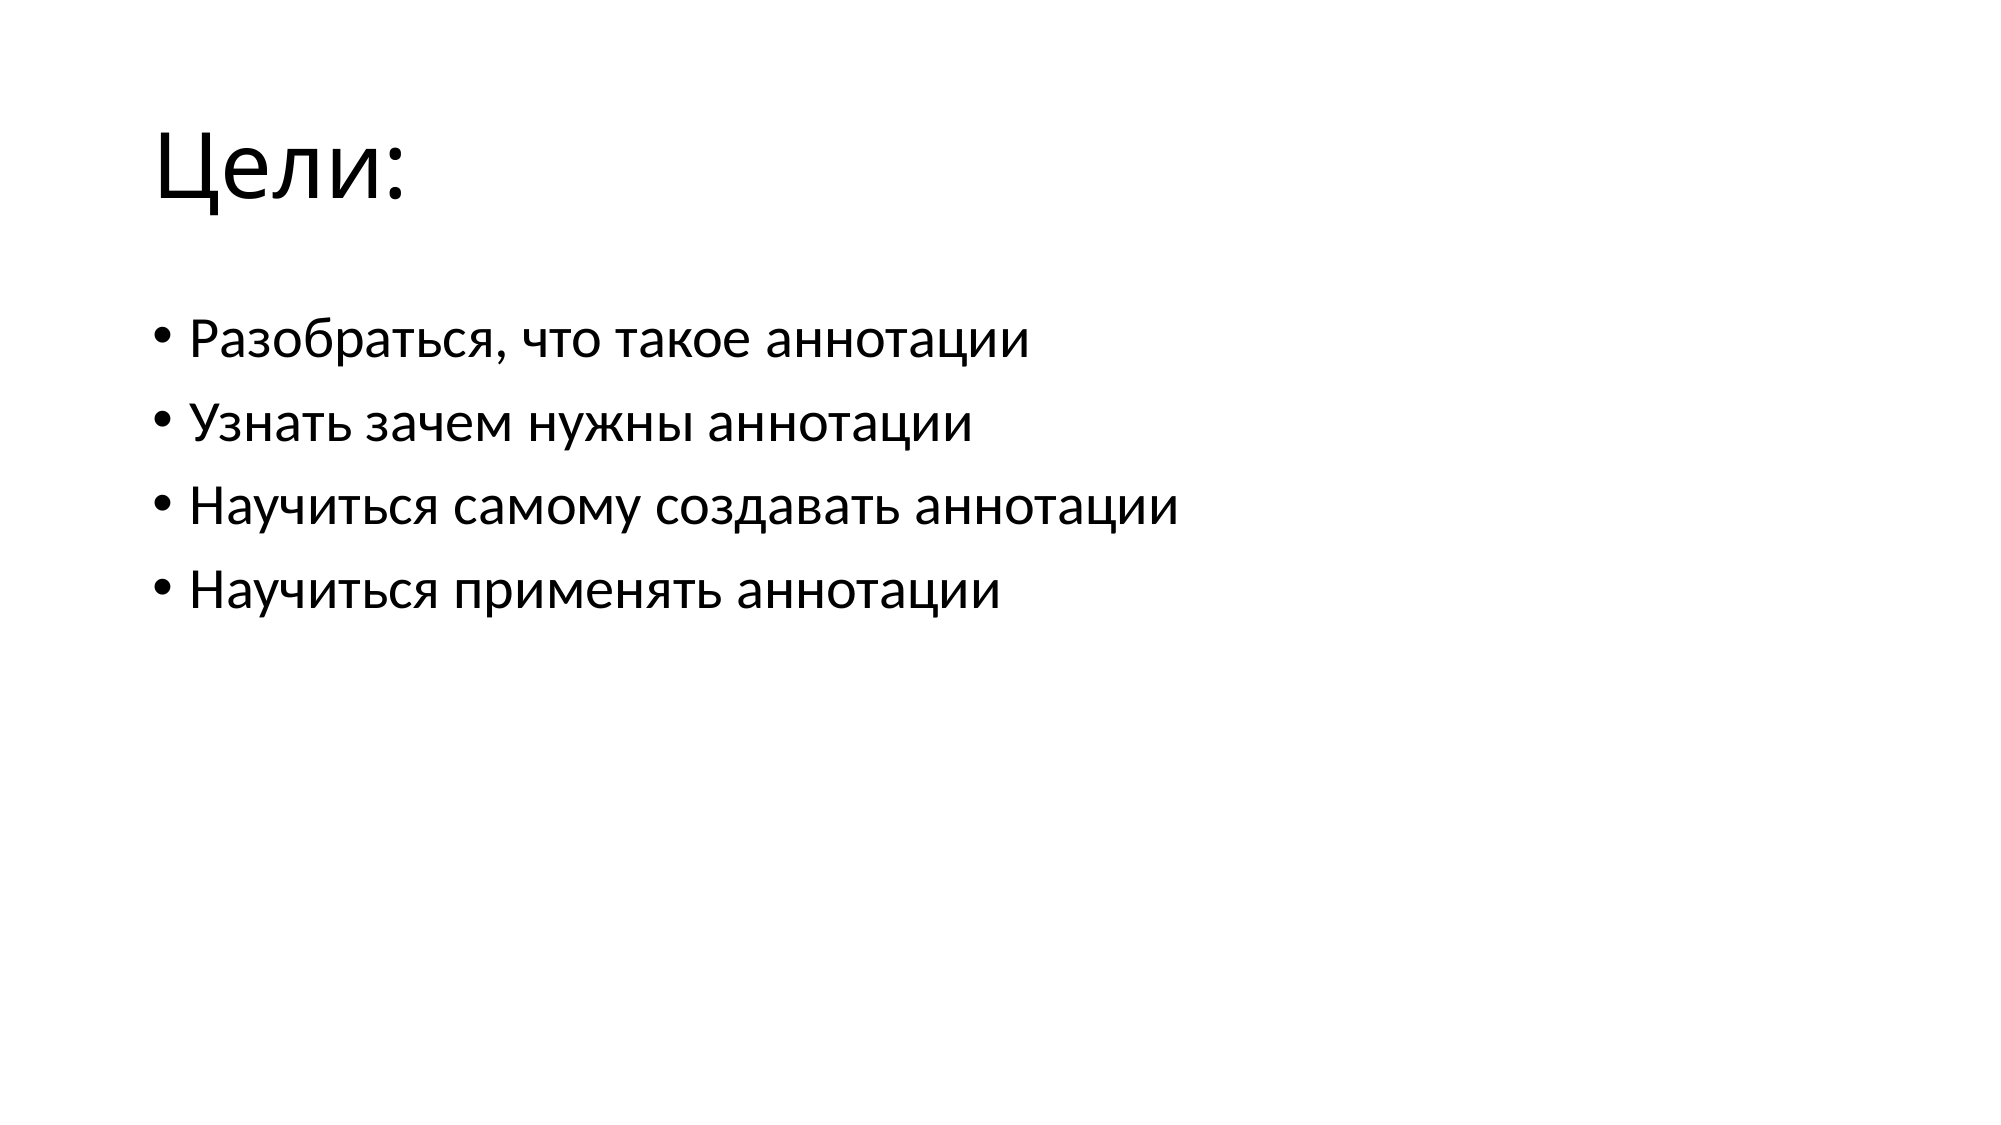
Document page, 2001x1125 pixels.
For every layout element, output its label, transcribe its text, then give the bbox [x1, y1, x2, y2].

title Цели: [137, 59, 1863, 278]
list Разобраться, что такое аннотации Узнать зачем нужны аннотации Научиться самому создавать аннотации Научиться применять аннотации [137, 299, 1863, 1014]
